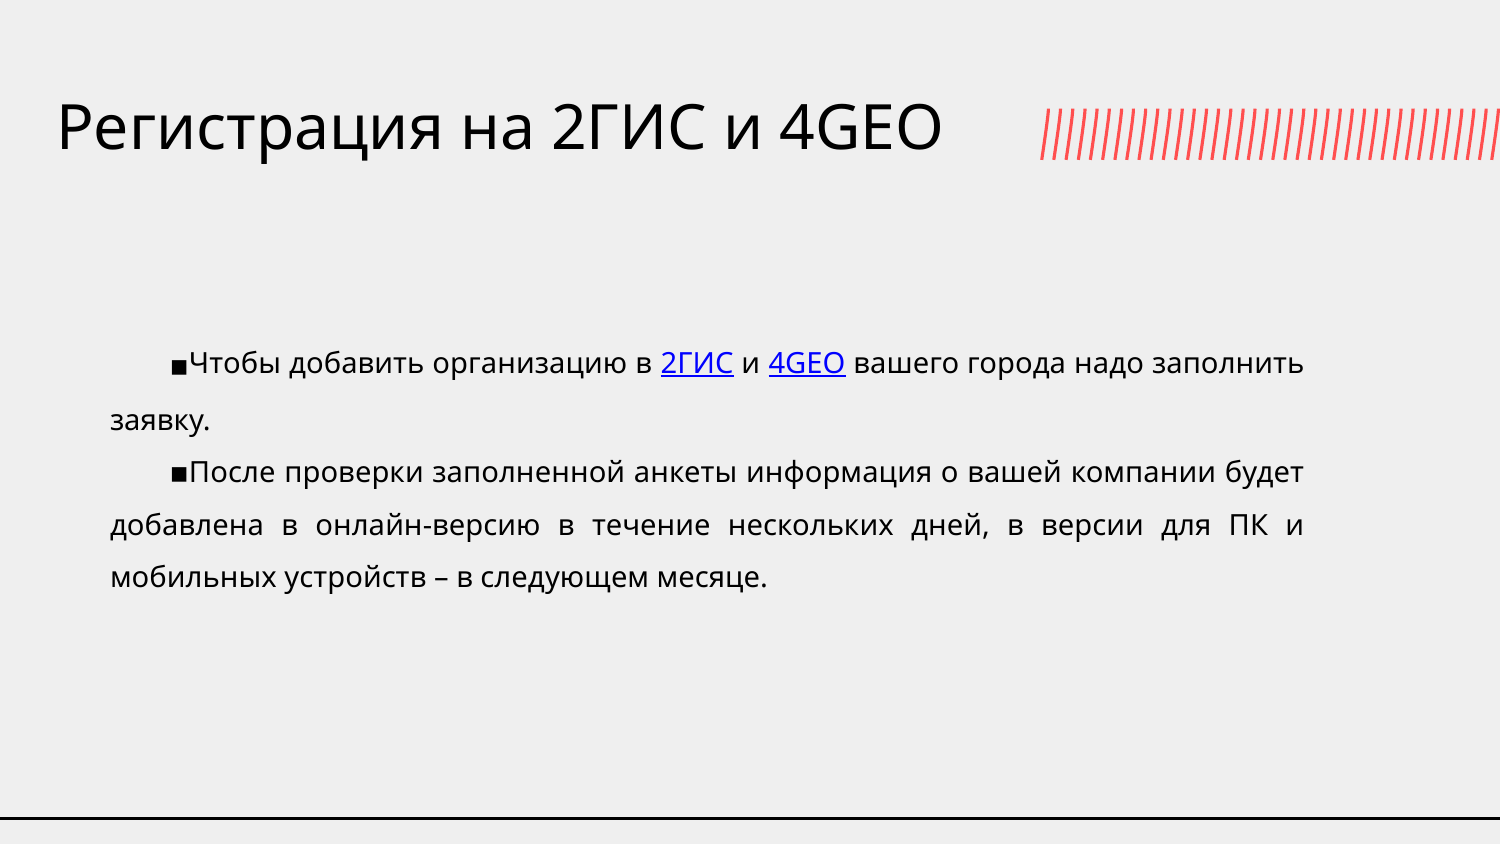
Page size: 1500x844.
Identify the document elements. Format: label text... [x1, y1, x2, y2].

title Регистрация на 2ГИС и 4GEO [41, 71, 1119, 166]
text_box Чтобы добавить организацию в 2ГИС и 4GEO вашего города надо заполнить заявку. После проверки заполненной анкеты информация о вашей компании будет добавлена в онлайн-версию в течение нескольких дней, в версии для ПК и мобильных устройств – в следующем месяце. [95, 183, 1321, 752]
